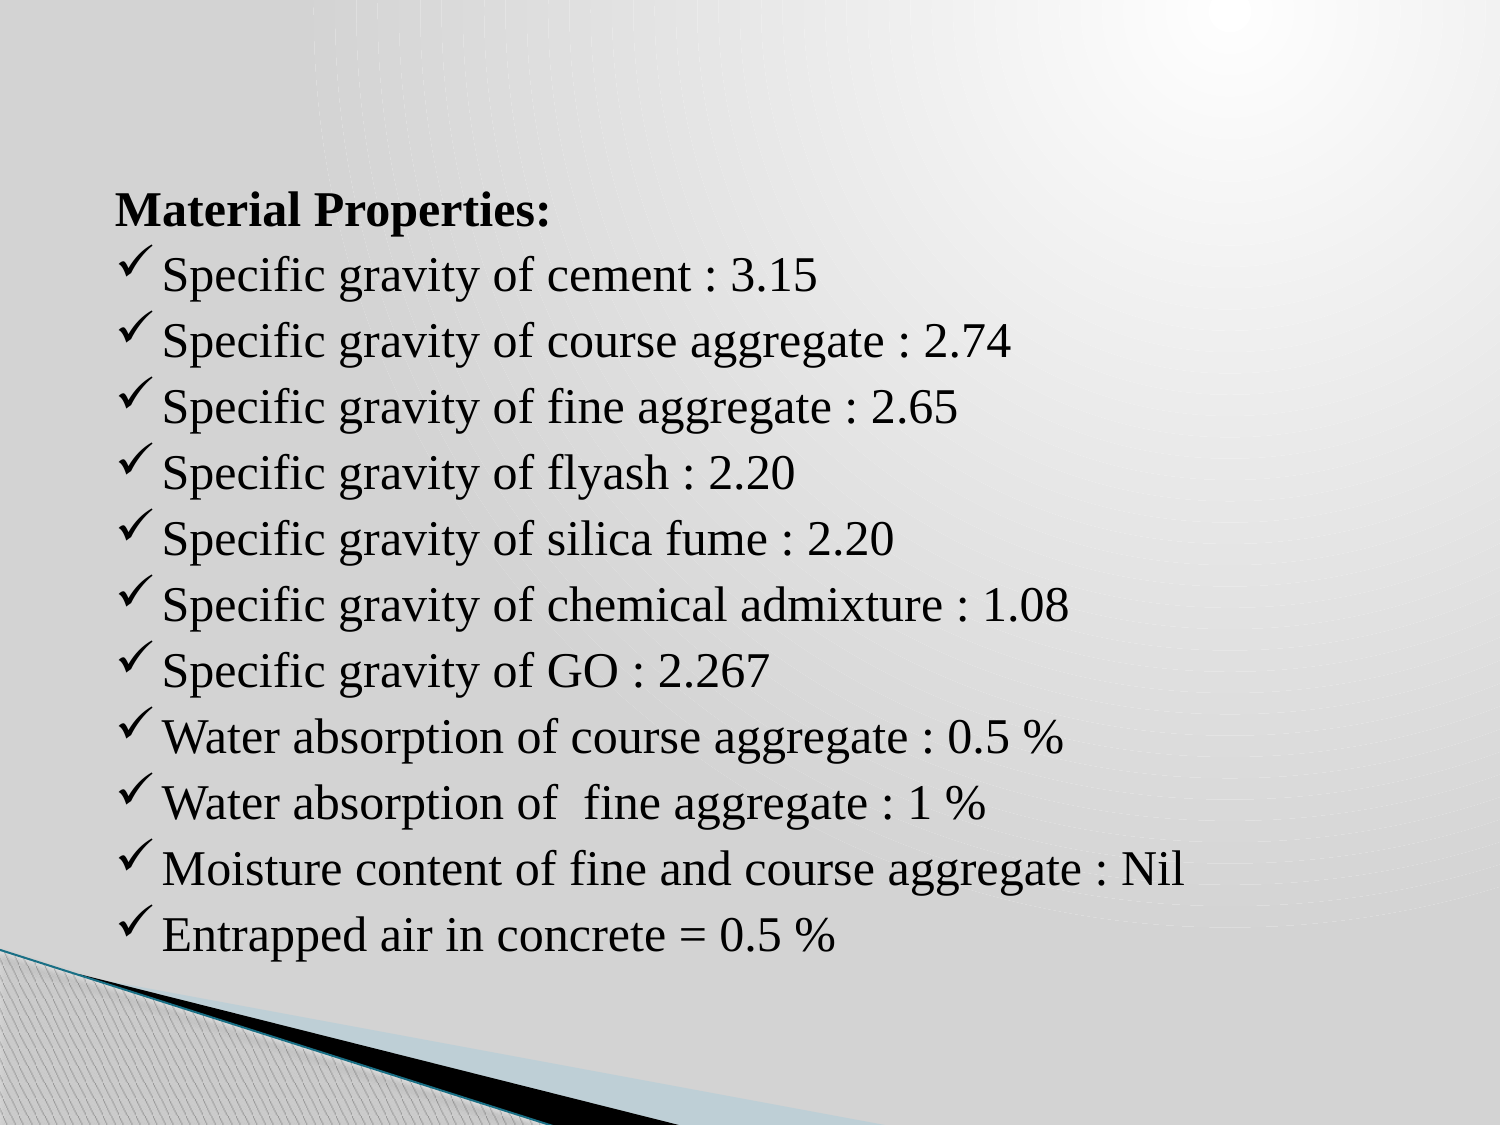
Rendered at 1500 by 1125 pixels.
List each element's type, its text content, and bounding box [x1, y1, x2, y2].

text_box Material Properties: Specific gravity of cement : 3.15 Specific gravity of course aggregate : 2.74 Specific gravity of fine aggregate : 2.65 Specific gravity of flyash : 2.20 Specific gravity of silica fume : 2.20 Specific gravity of chemical admixture : 1.08 Specific gravity of GO : 2.267 Water absorption of course aggregate : 0.5 % Water absorption of fine aggregate : 1 % Moisture content of fine and course aggregate : Nil Entrapped air in concrete = 0.5 % [99, 162, 1400, 905]
